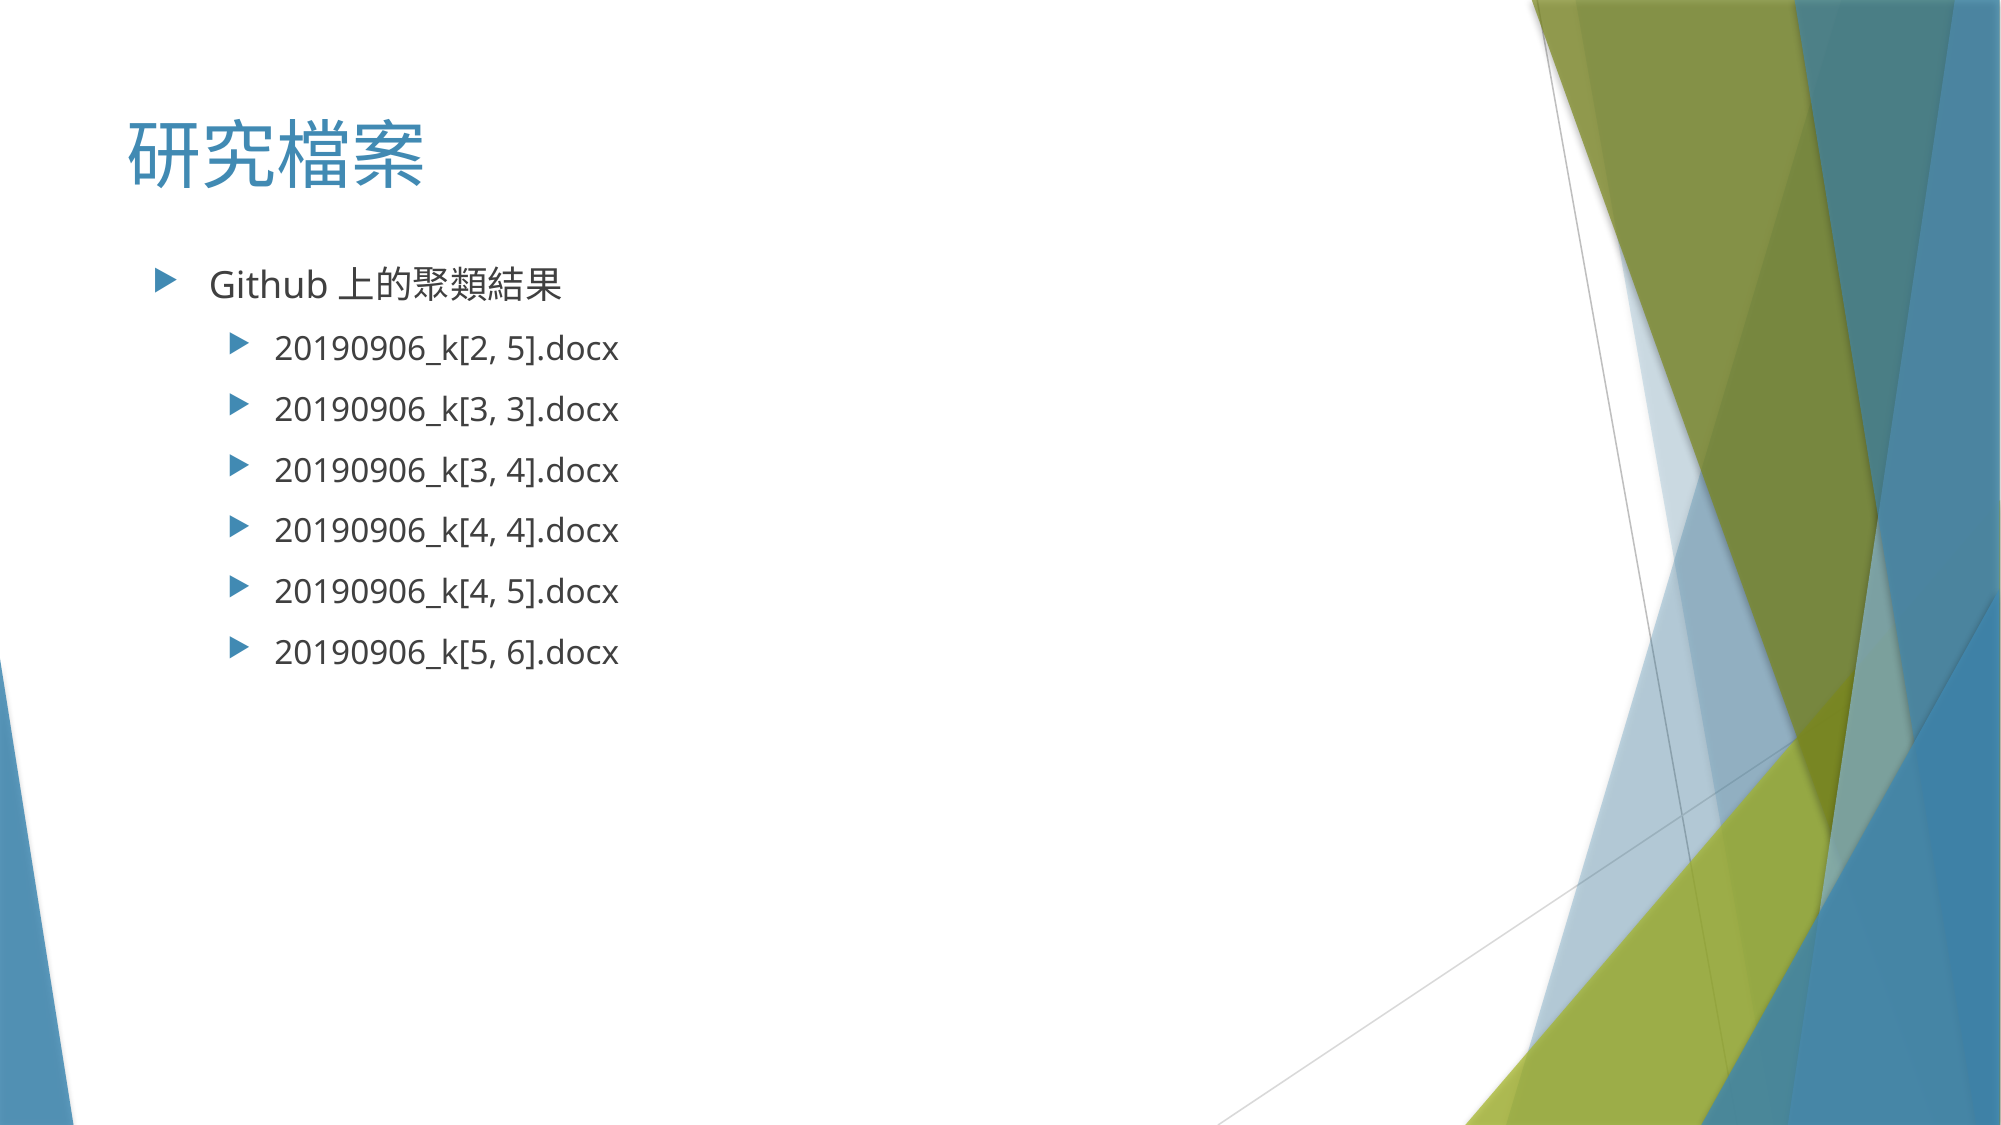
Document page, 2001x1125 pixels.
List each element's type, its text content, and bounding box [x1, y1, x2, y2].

list Github上的聚類結果 20190906_k[2, 5].docx 20190906_k[3, 3].docx 20190906_k[3, 4].docx 20190906_k[4, 4].docx 20190906_k[4, 5].docx 20190906_k[5, 6].docx [137, 254, 1863, 1014]
title 研究檔案 [111, 99, 1522, 317]
